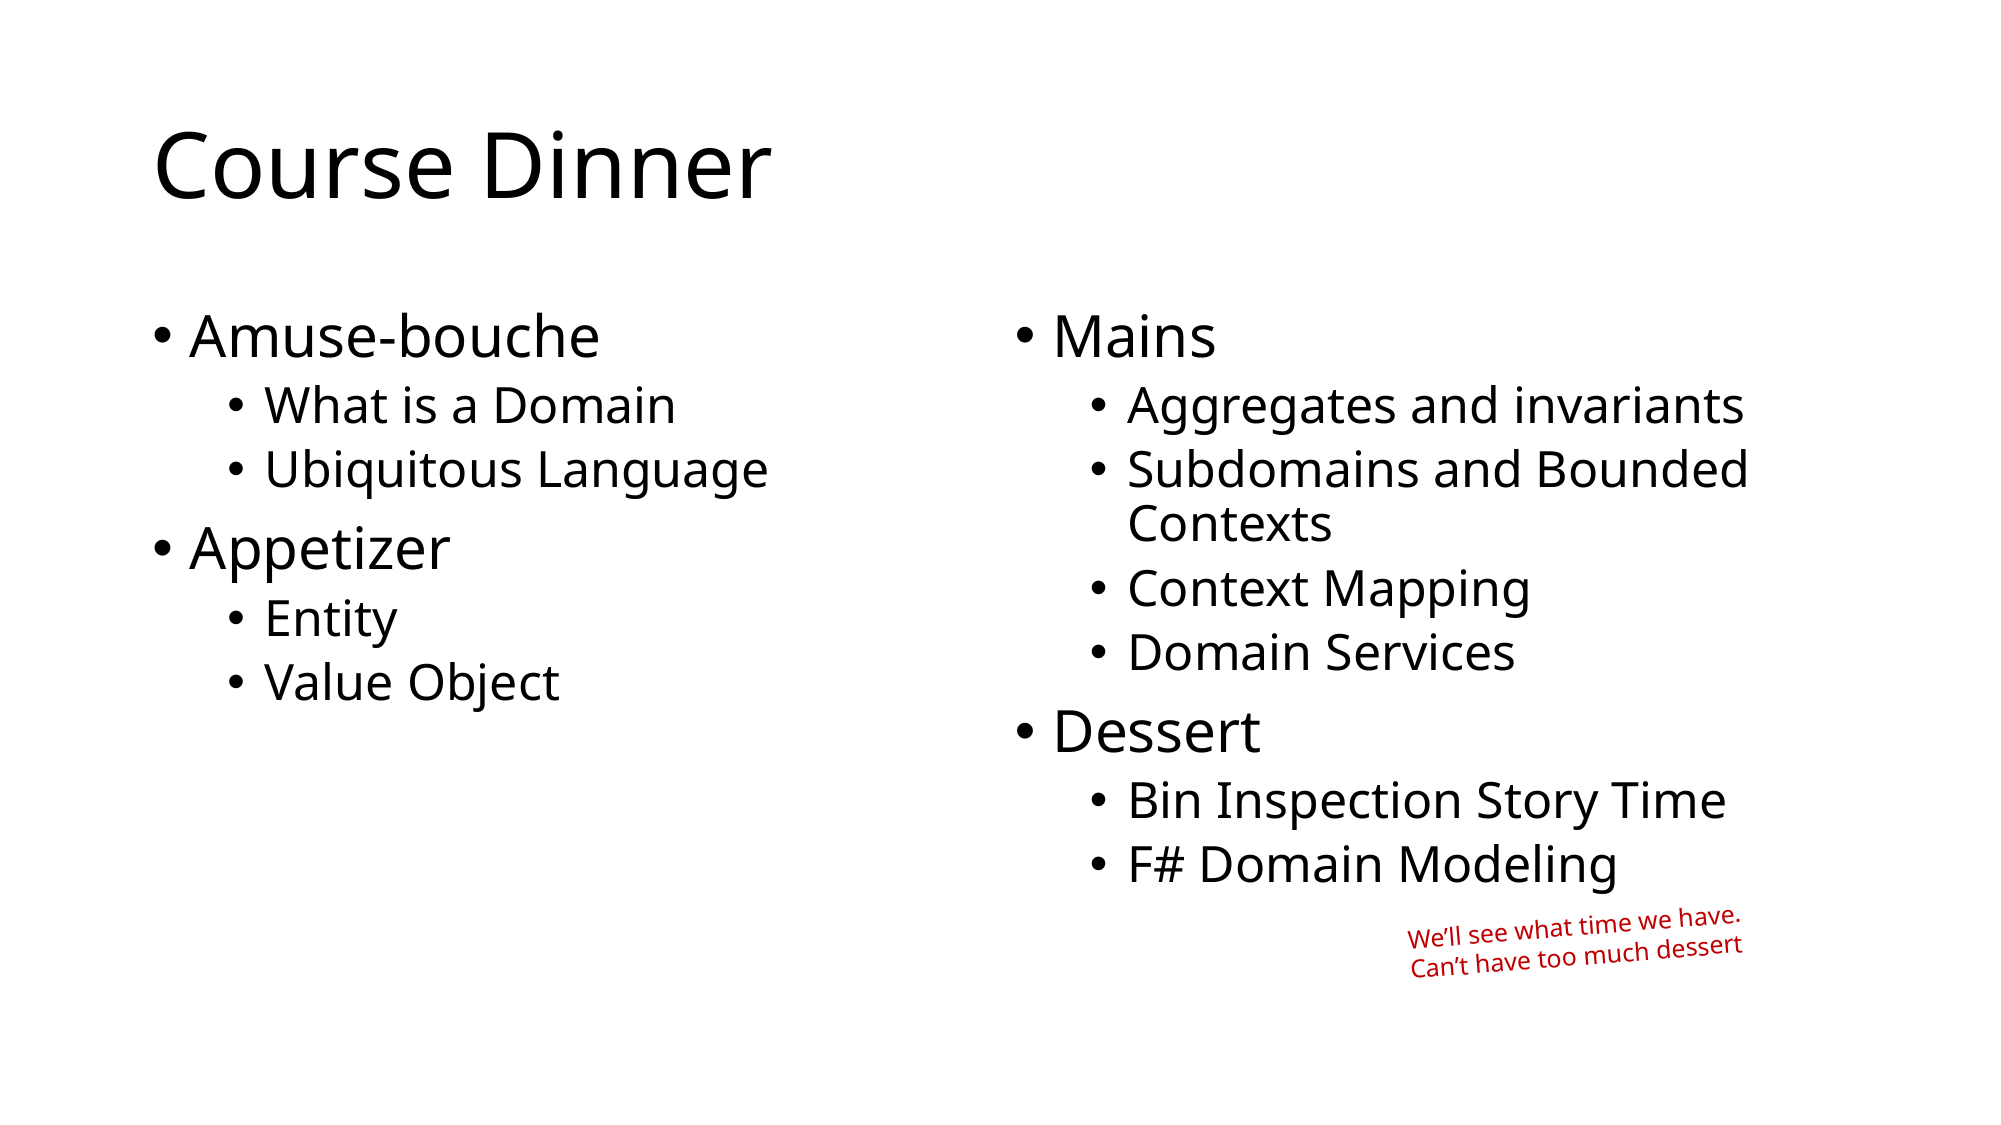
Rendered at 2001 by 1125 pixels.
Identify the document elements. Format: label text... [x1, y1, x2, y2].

list Amuse-bouche What is a Domain Ubiquitous Language Appetizer Entity Value Object [137, 299, 999, 1014]
title Course Dinner [137, 59, 1863, 278]
text_box We’ll see what time we have. Can’t have too much dessert [1391, 882, 1832, 993]
text_box Mains Aggregates and invariants Subdomains and Bounded Contexts Context Mapping Domain Services Dessert Bin Inspection Story Time F# Domain Modeling [999, 299, 1863, 1014]
